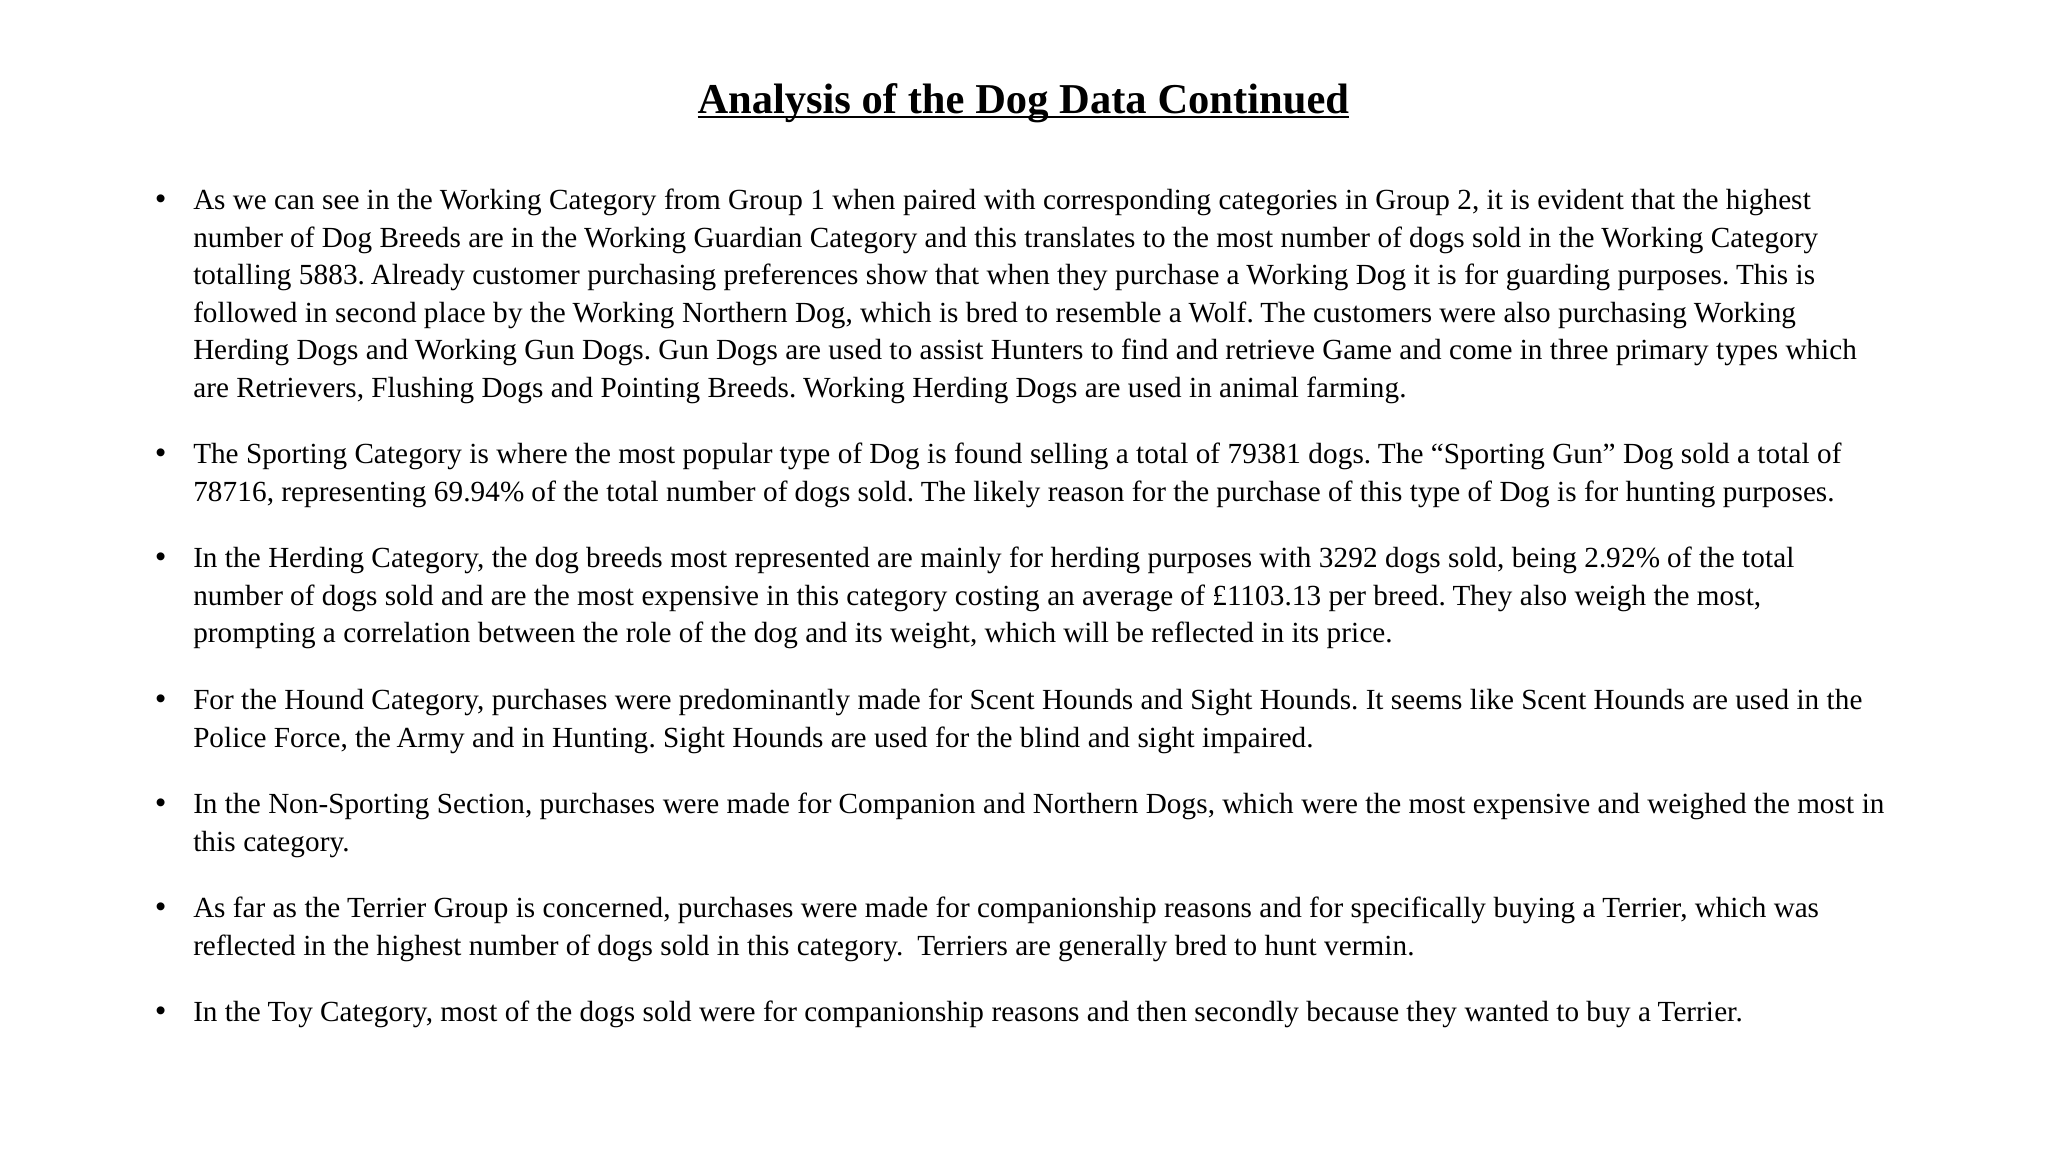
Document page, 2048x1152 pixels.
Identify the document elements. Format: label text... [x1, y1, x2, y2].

title Analysis of the Dog Data Continued [140, 61, 1907, 138]
list As we can see in the Working Category from Group 1 when paired with corresponding categories in Group 2, it is evident that the highest number of Dog Breeds are in the Working Guardian Category and this translates to the most number of dogs sold in the Working Category totalling 5883. Already customer purchasing preferences show that when they purchase a Working Dog it is for guarding purposes. This is followed in second place by the Working Northern Dog, which is bred to resemble a Wolf. The customers were also purchasing Working Herding Dogs and Working Gun Dogs. Gun Dogs are used to assist Hunters to find and retrieve Game and come in three primary types which are Retrievers, Flushing Dogs and Pointing Breeds. Working Herding Dogs are used in animal farming. The Sporting Category is where the most popular type of Dog is found selling a total of 79381 dogs. The “Sporting Gun” Dog sold a total of 78716, representing 69.94% of the total number of dogs sold. The likely reason for the purchase of this type of Dog is for hunting purposes. In the Herding Category, the dog breeds most represented are mainly for herding purposes with 3292 dogs sold, being 2.92% of the total number of dogs sold and are the most expensive in this category costing an average of £1103.13 per breed. They also weigh the most, prompting a correlation between the role of the dog and its weight, which will be reflected in its price. For the Hound Category, purchases were predominantly made for Scent Hounds and Sight Hounds. It seems like Scent Hounds are used in the Police Force, the Army and in Hunting. Sight Hounds are used for the blind and sight impaired. In the Non-Sporting Section, purchases were made for Companion and Northern Dogs, which were the most expensive and weighed the most in this category. As far as the Terrier Group is concerned, purchases were made for companionship reasons and for specifically buying a Terrier, which was reflected in the highest number of dogs sold in this category. Terriers are generally bred to hunt vermin. In the Toy Category, most of the dogs sold were for companionship reasons and then secondly because they wanted to buy a Terrier. [140, 170, 1907, 1038]
